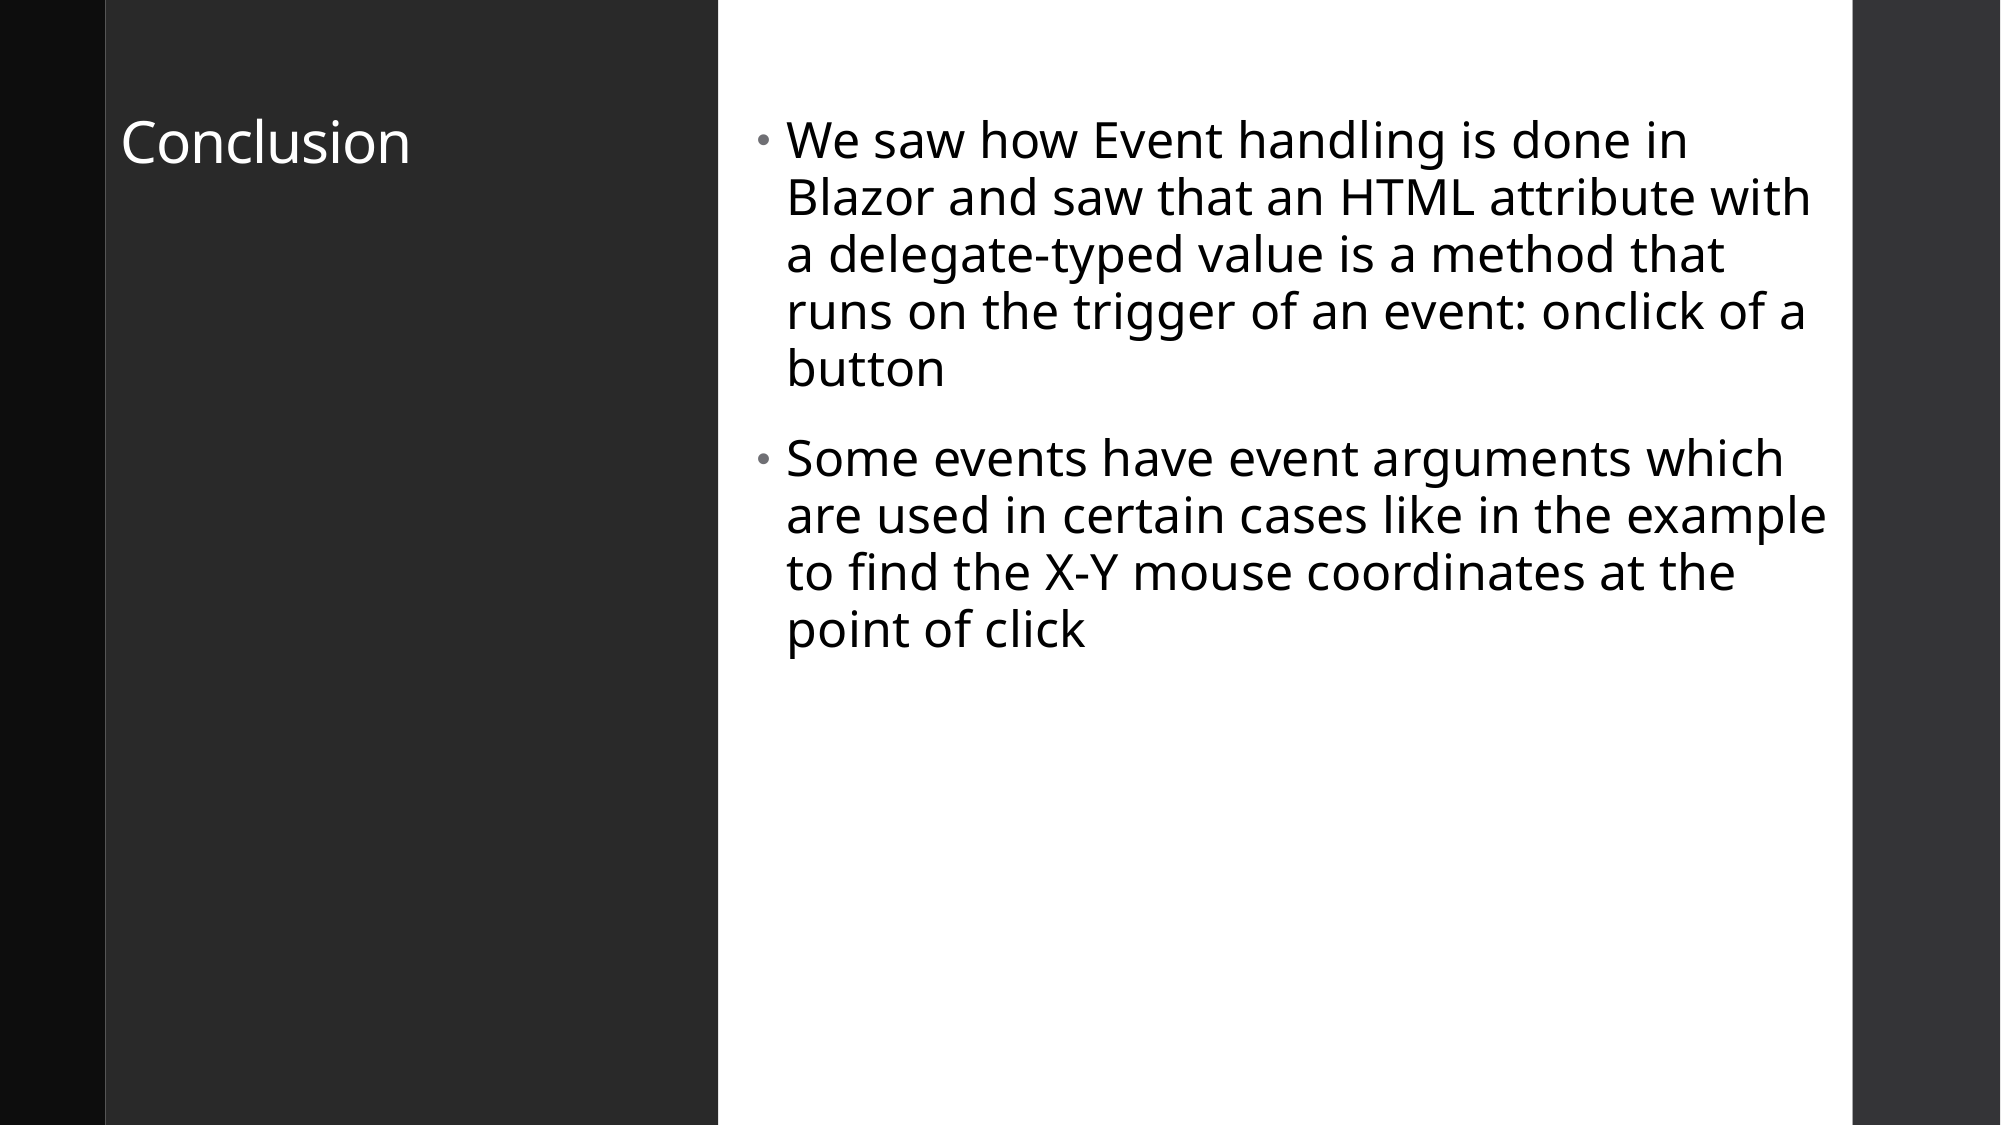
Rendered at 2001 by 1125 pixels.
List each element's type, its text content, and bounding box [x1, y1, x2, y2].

text_box [0, 0, 104, 1125]
text_box [104, 0, 717, 1125]
title Conclusion [105, 105, 690, 1013]
text_box [717, 0, 1854, 1125]
list We saw how Event handling is done in Blazor and saw that an HTML attribute with a delegate-typed value is a method that runs on the trigger of an event: onclick of a button Some events have event arguments which are used in certain cases like in the example to find the X-Y mouse coordinates at the point of click [741, 105, 1853, 1093]
